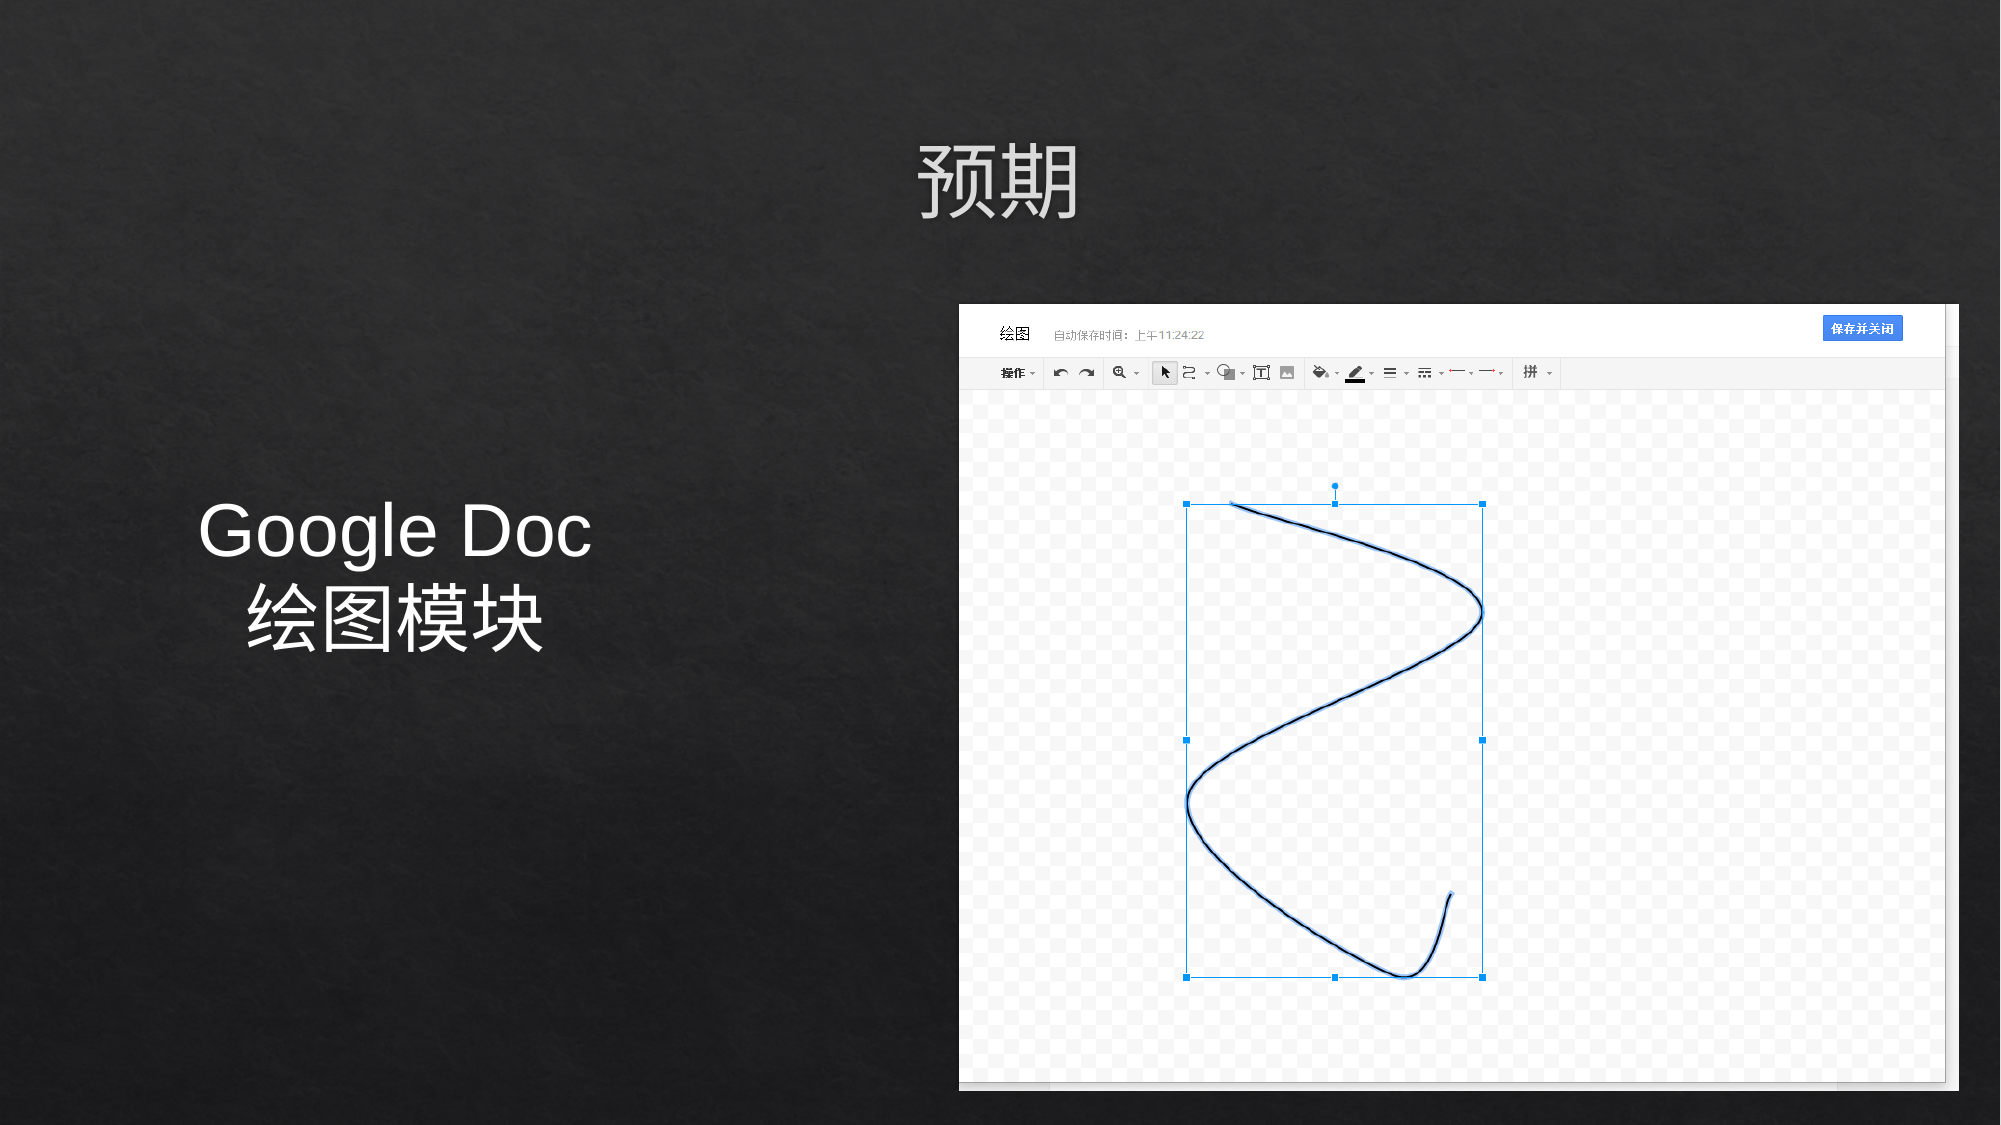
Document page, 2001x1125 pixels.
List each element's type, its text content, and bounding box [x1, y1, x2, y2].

text_box Google Doc 绘图模块 [158, 473, 633, 669]
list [959, 304, 1959, 1091]
title 预期 [149, 99, 1849, 260]
